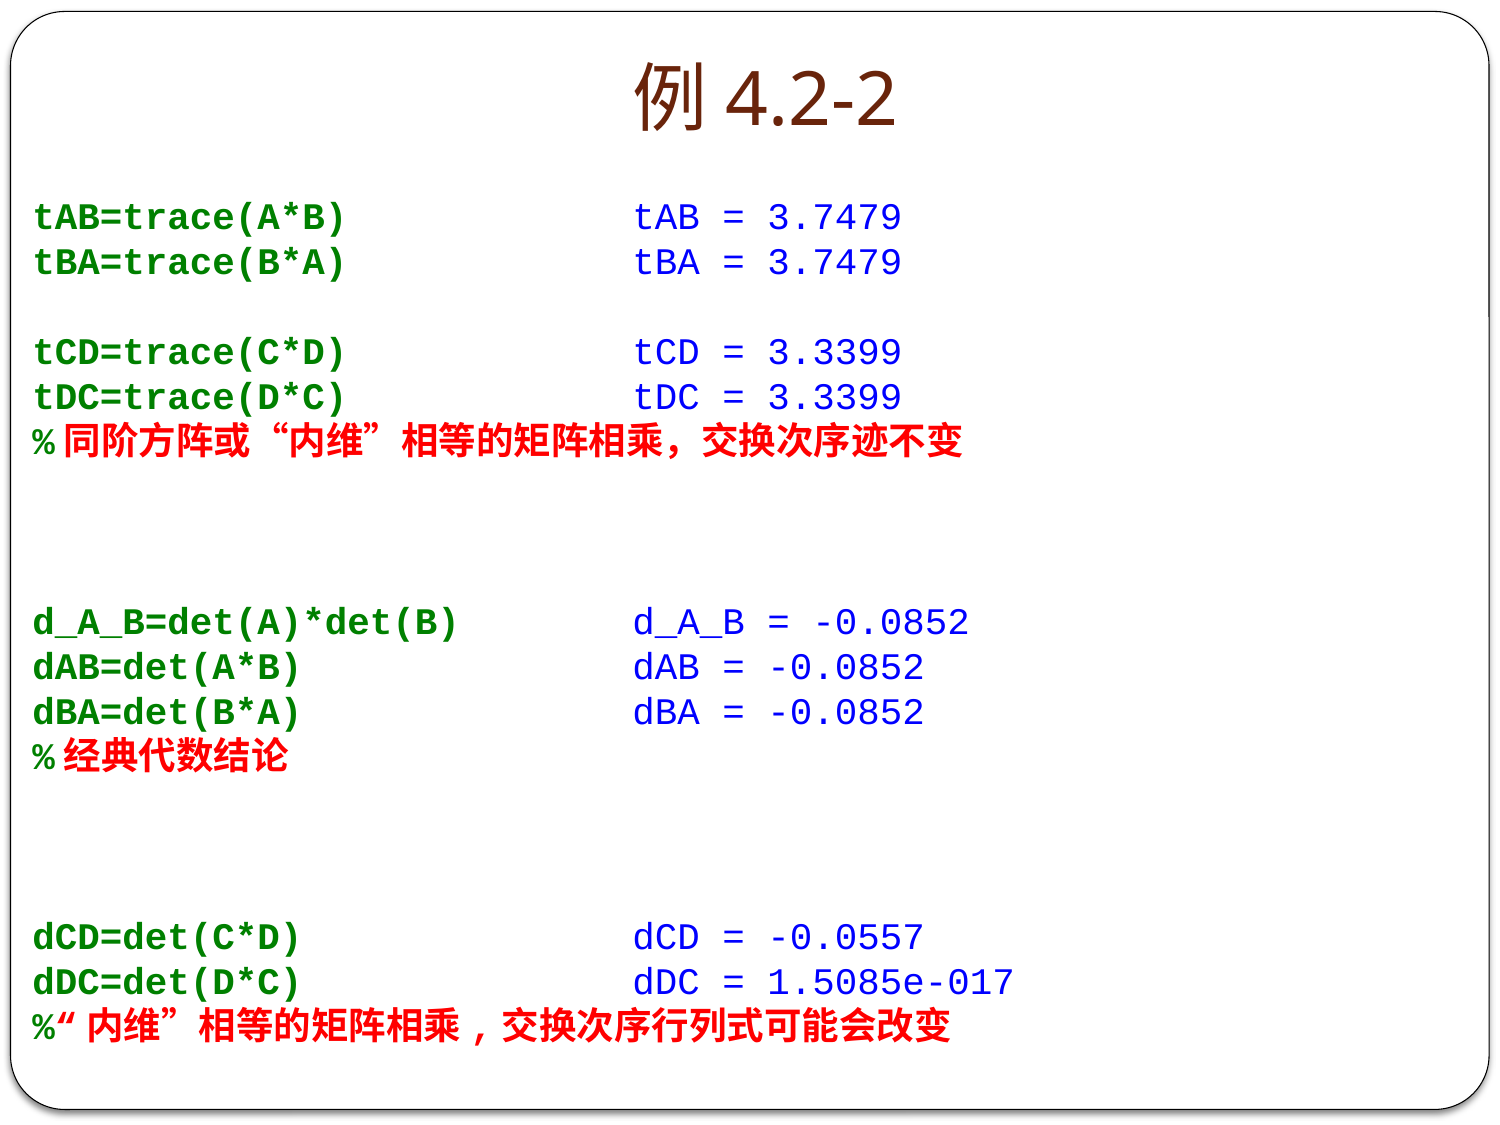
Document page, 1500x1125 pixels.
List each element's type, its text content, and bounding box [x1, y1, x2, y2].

title 例4.2-2 [128, 0, 1404, 156]
